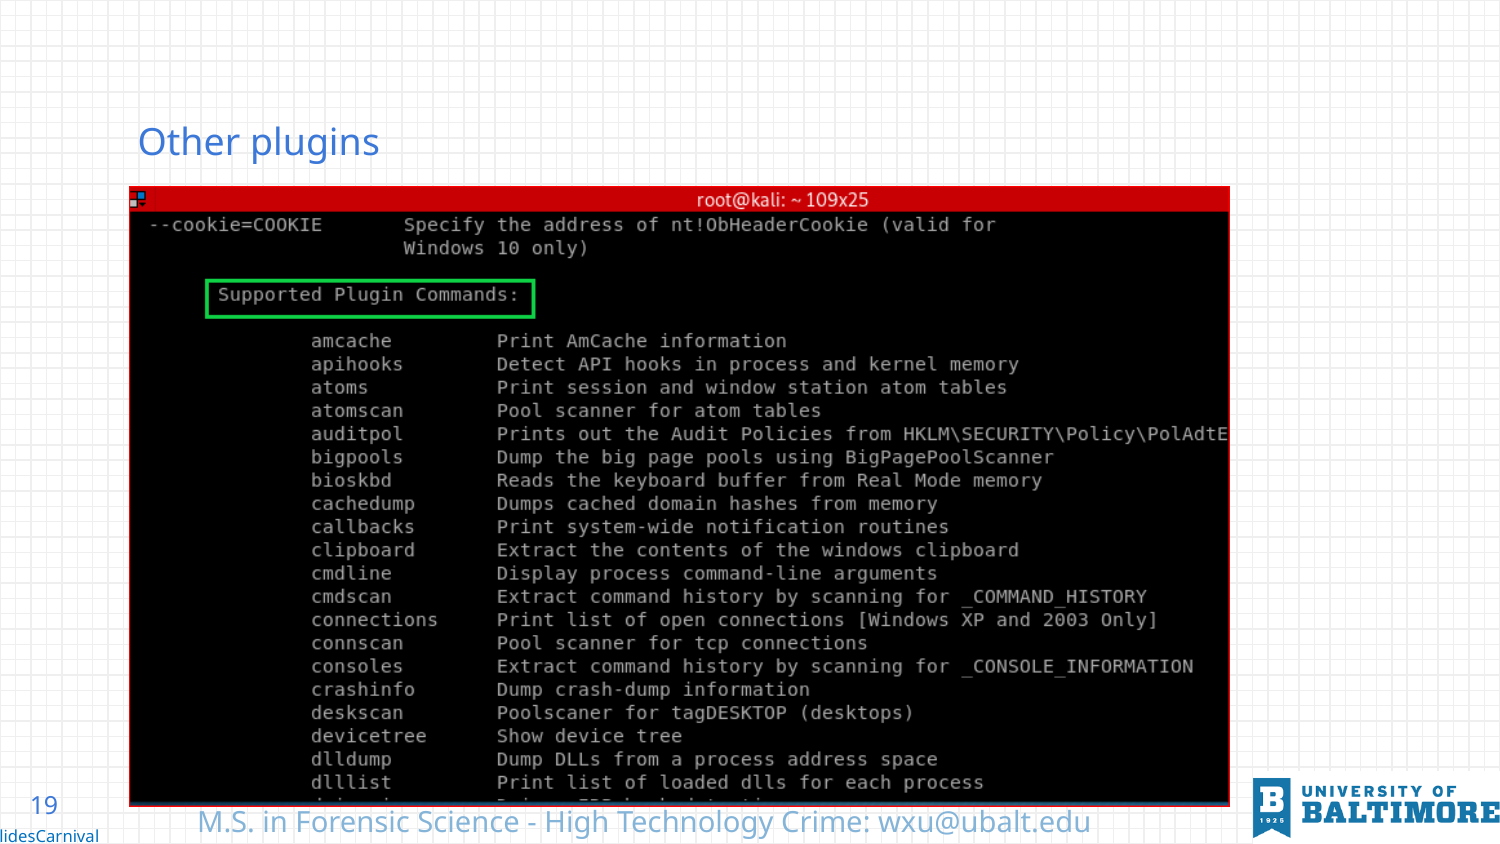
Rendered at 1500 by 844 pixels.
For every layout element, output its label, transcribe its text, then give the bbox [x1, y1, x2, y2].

picture [129, 186, 1231, 808]
slide_number 19 [14, 774, 105, 840]
picture [1253, 771, 1500, 844]
title Other plugins [122, 36, 1237, 178]
